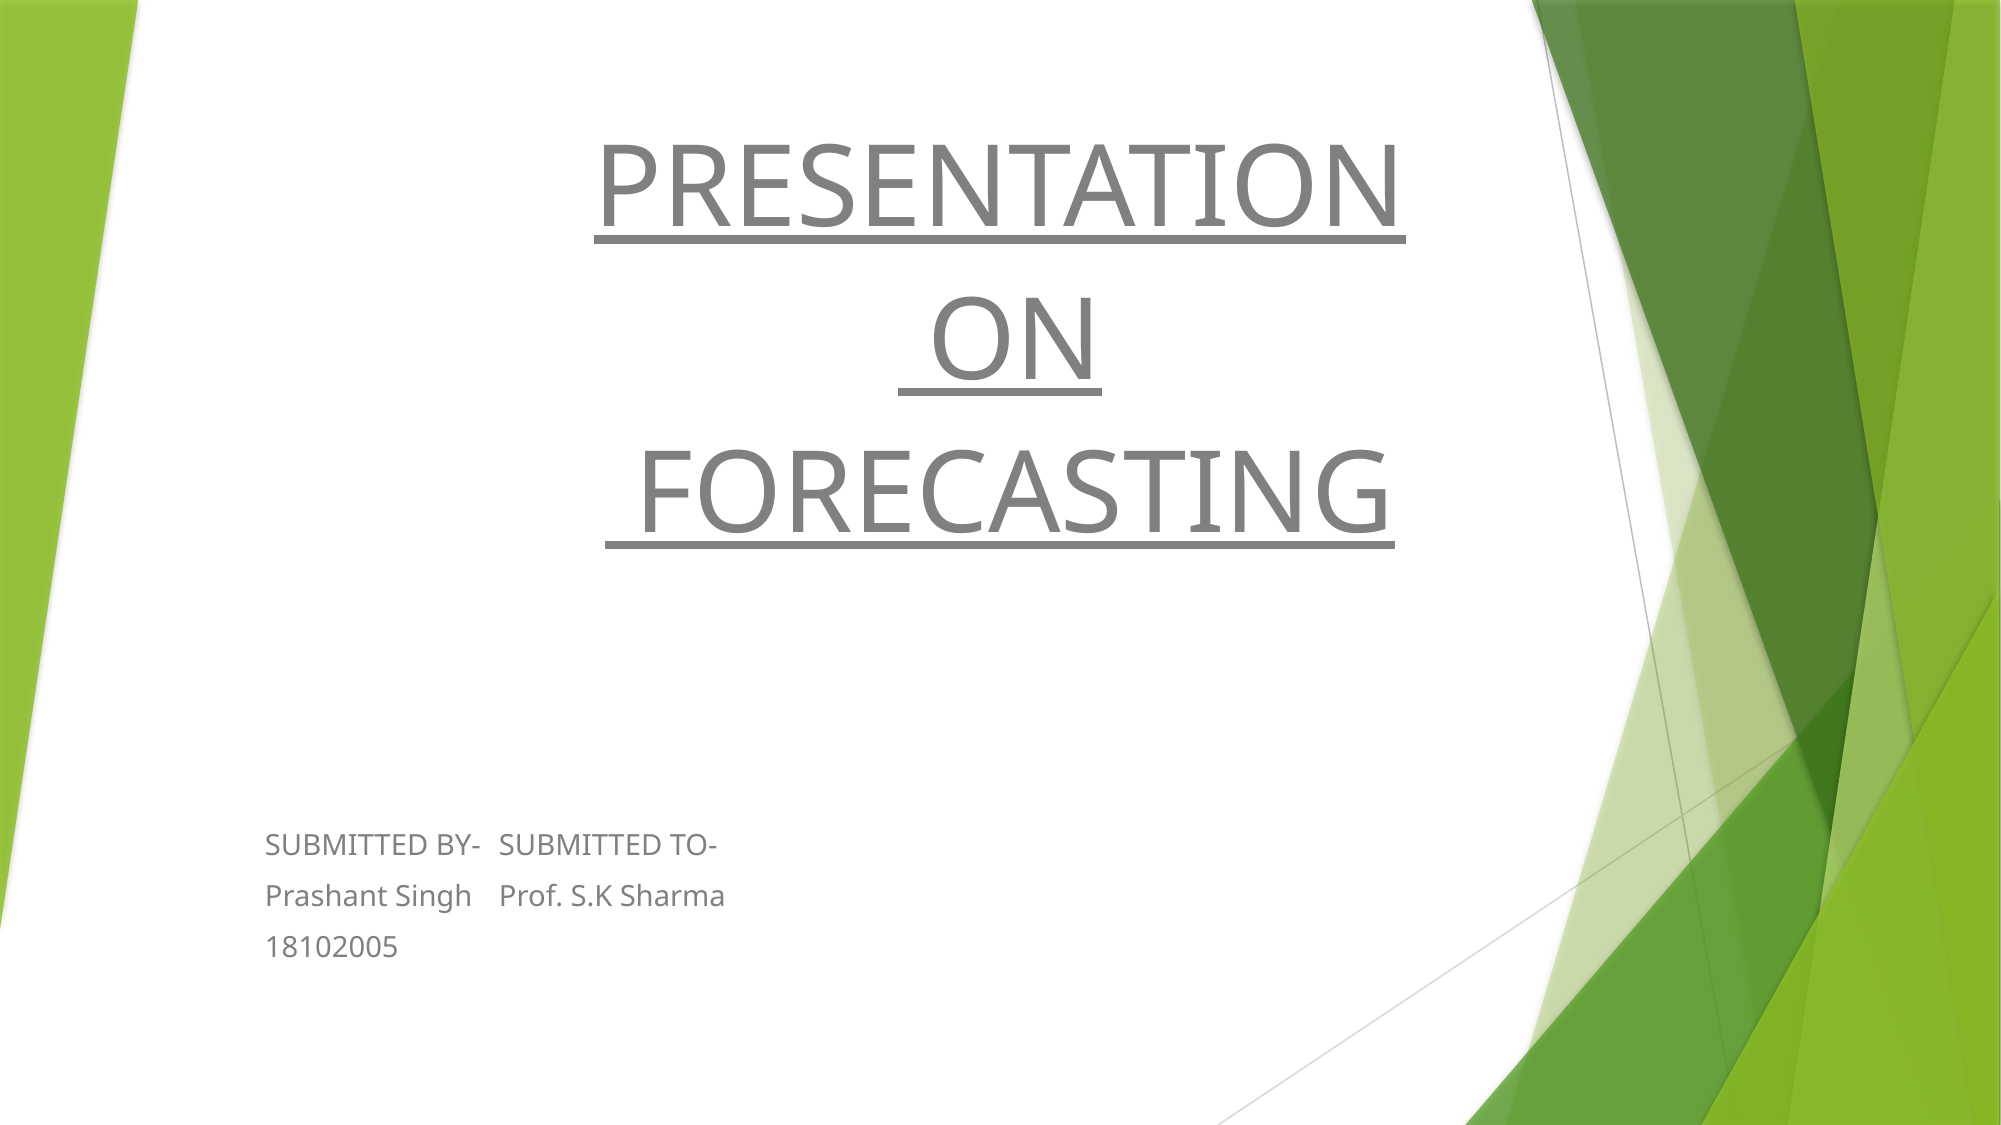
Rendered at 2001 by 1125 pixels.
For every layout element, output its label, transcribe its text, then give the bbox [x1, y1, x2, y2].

subtitle PRESENTATION ON FORECASTING SUBMITTED BY- SUBMITTED TO- Prashant Singh Prof. S.K Sharma 18102005 [249, 105, 1750, 1029]
